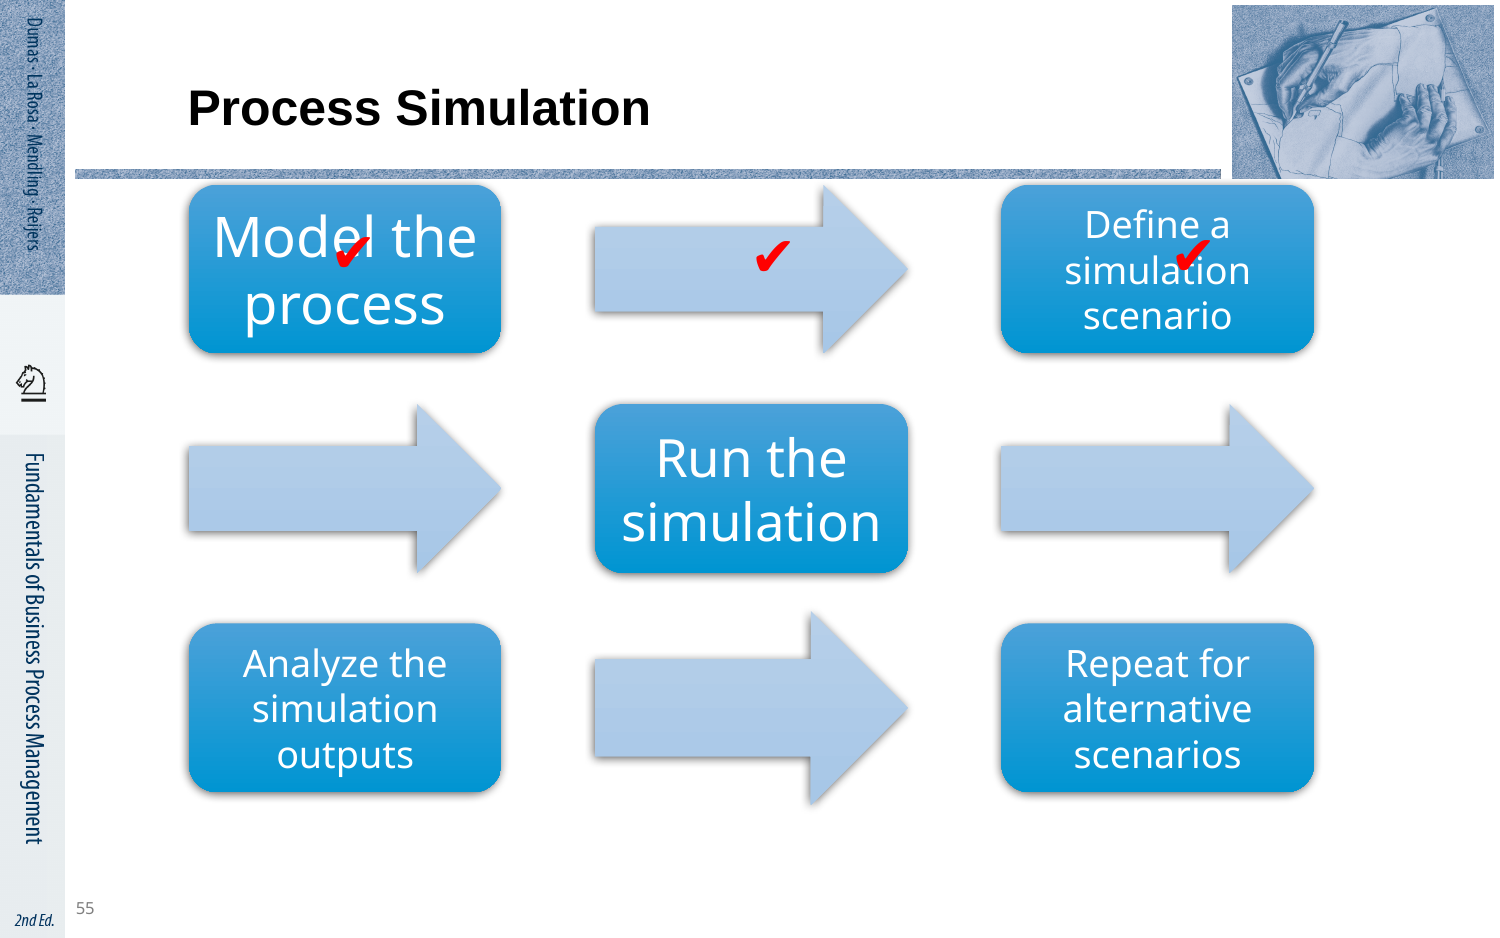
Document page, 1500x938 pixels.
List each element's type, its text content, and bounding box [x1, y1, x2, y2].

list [188, 184, 1314, 852]
picture [75, 169, 187, 179]
slide_number 55 [75, 887, 223, 931]
picture [1232, 5, 1494, 179]
title Process Simulation [187, 27, 1313, 184]
picture [0, 0, 65, 938]
